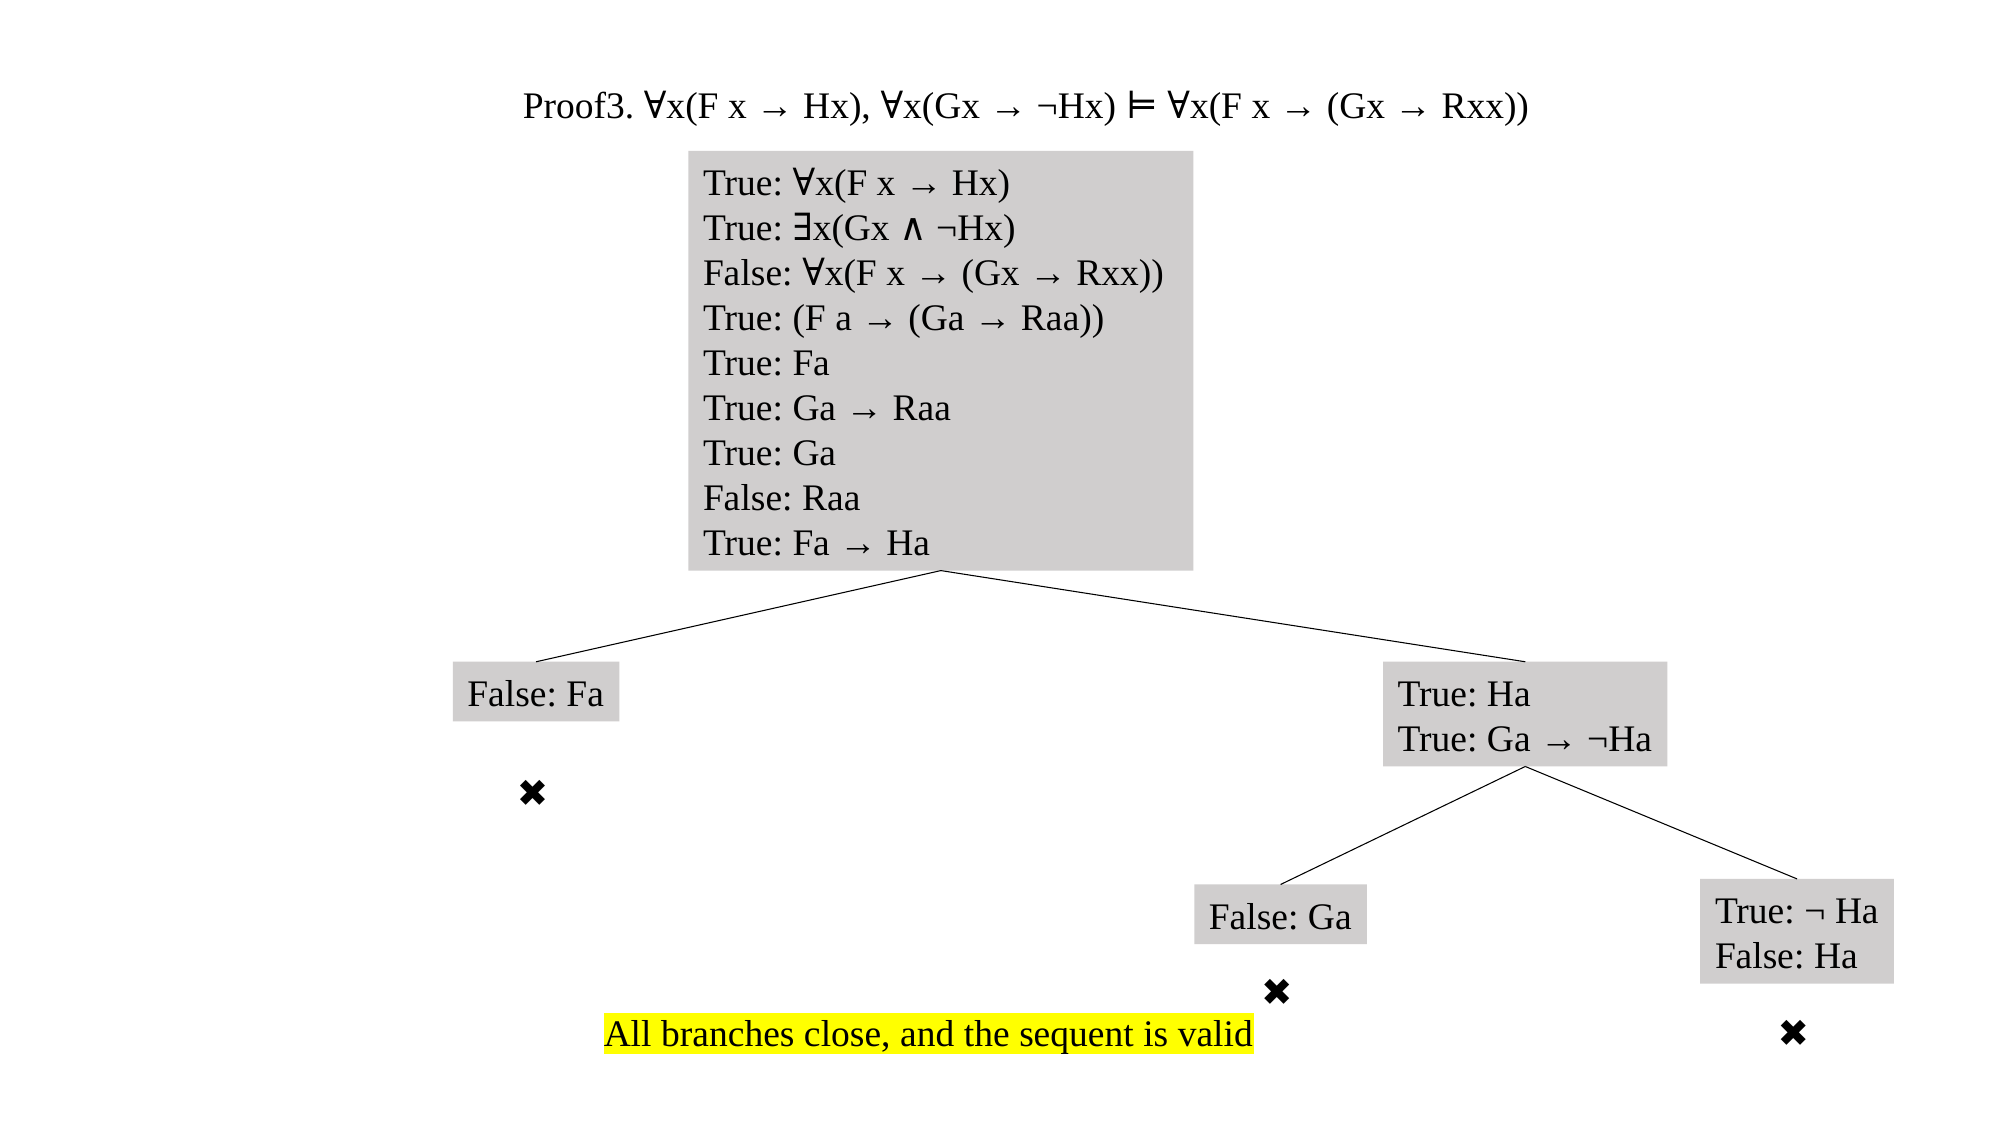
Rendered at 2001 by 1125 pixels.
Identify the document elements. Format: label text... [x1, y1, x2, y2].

text_box True: ¬ Ha False: Ha [1700, 878, 1894, 984]
text_box Proof3. ∀x(F x → Hx), ∀x(Gx → ¬Hx) ⊨ ∀x(F x → (Gx → Rxx)) [508, 73, 1545, 134]
text_box True: ∀x(F x → Hx) True: ∃x(Gx ∧ ¬Hx) False: ∀x(F x → (Gx → Rxx)) True: (F a → (Ga → Raa)) True: Fa True: Ga → Raa True: Ga False: Raa True: Fa → Ha [688, 150, 1194, 571]
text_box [1280, 767, 1526, 885]
text_box All branches close, and the sequent is valid [589, 1001, 1269, 1062]
text_box True: Ha True: Ga → ¬Ha [1383, 661, 1668, 767]
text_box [536, 574, 940, 662]
text_box False: Fa [452, 661, 620, 722]
text_box ✖️ [502, 761, 571, 821]
text_box ✖️ [1762, 1001, 1832, 1062]
text_box False: Ga [1194, 884, 1367, 945]
text_box ✖️ [1246, 960, 1315, 1020]
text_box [1525, 767, 1798, 879]
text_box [940, 574, 1526, 662]
